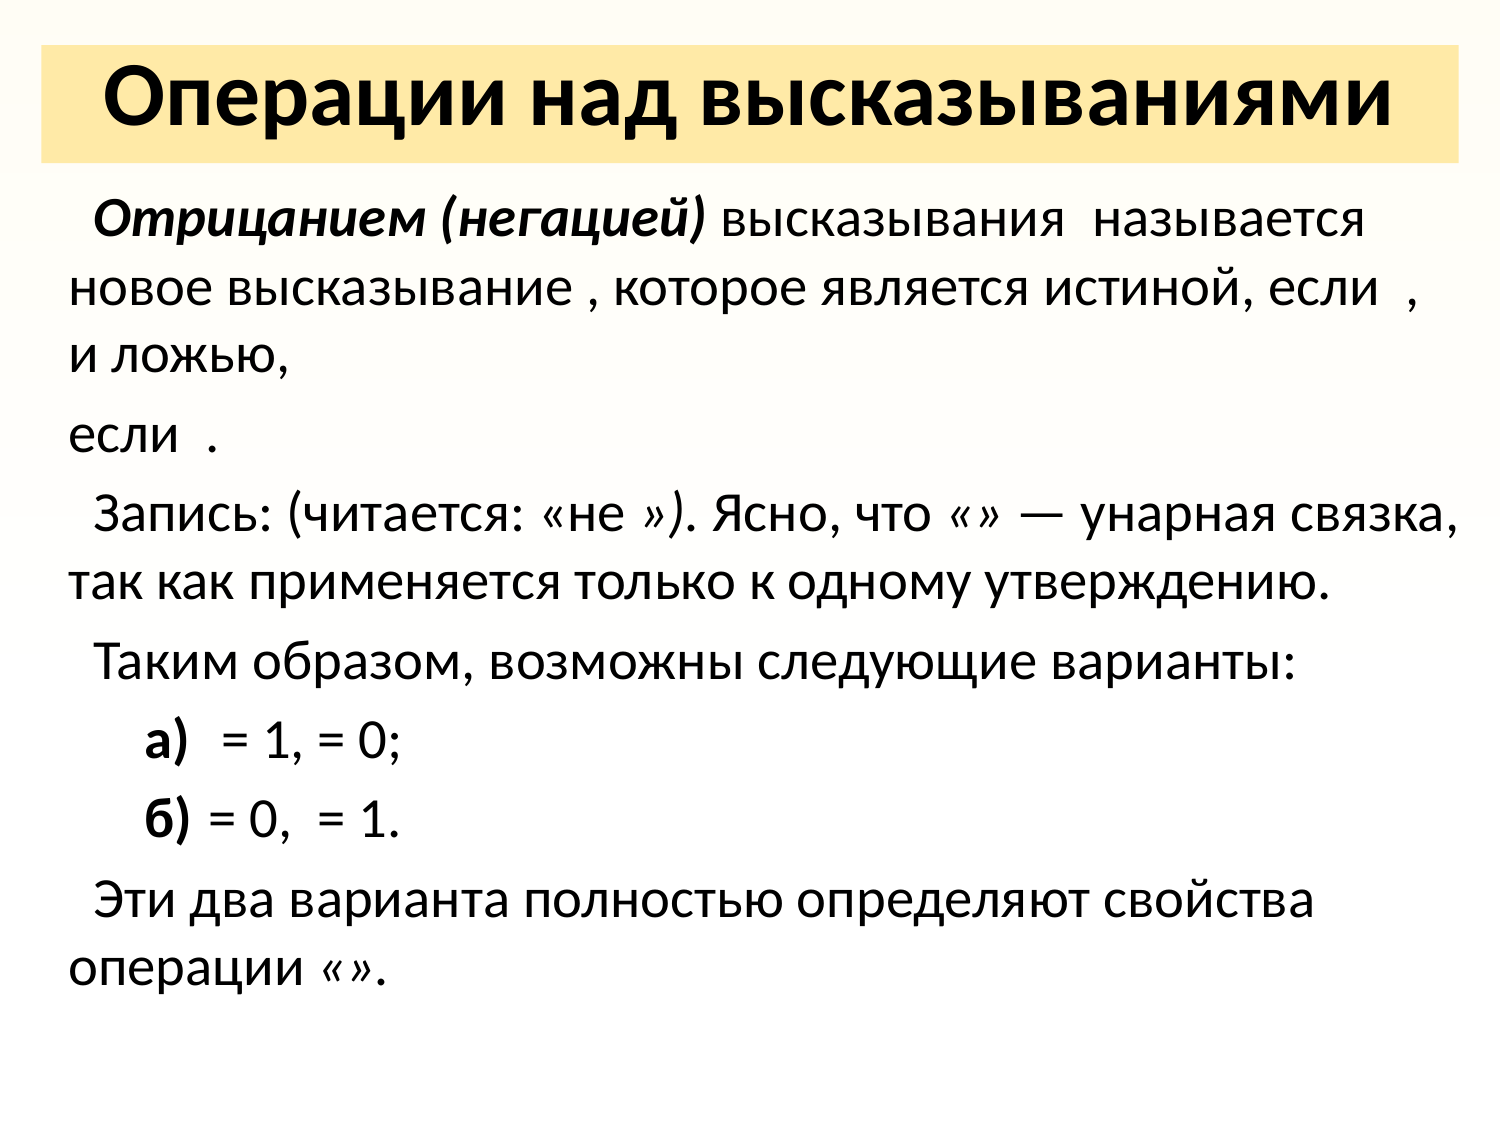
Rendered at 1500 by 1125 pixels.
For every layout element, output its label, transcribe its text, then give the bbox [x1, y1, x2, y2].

title Операции над высказываниями [41, 45, 1459, 164]
